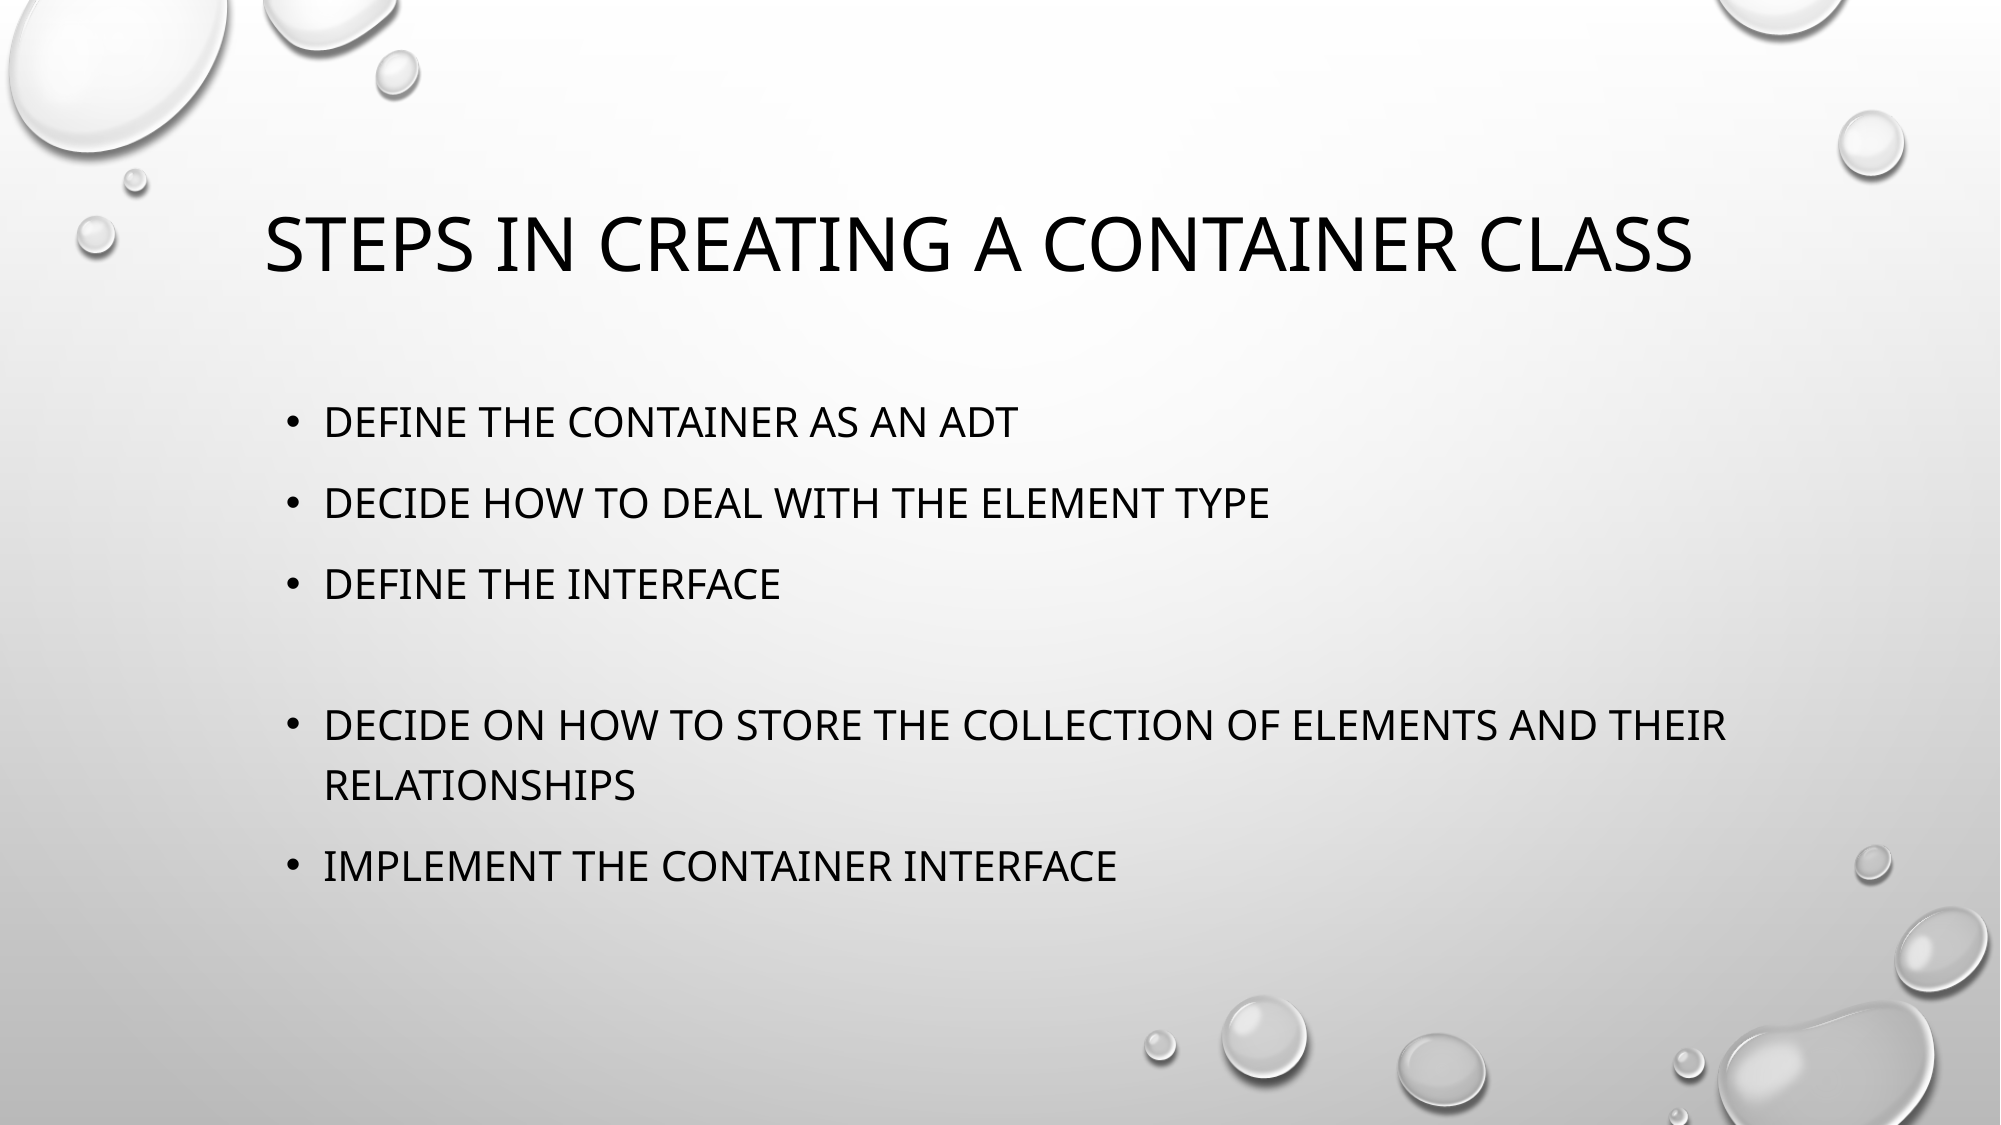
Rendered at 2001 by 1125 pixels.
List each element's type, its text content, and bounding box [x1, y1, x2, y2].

picture [0, 0, 2000, 1125]
title Steps in creating a container class [130, 116, 1831, 379]
list Define the container as an adt Decide how to deal with the element type Define the interface Decide on how to store the collection of elements and their relationships Implement the container interface [270, 378, 1783, 940]
